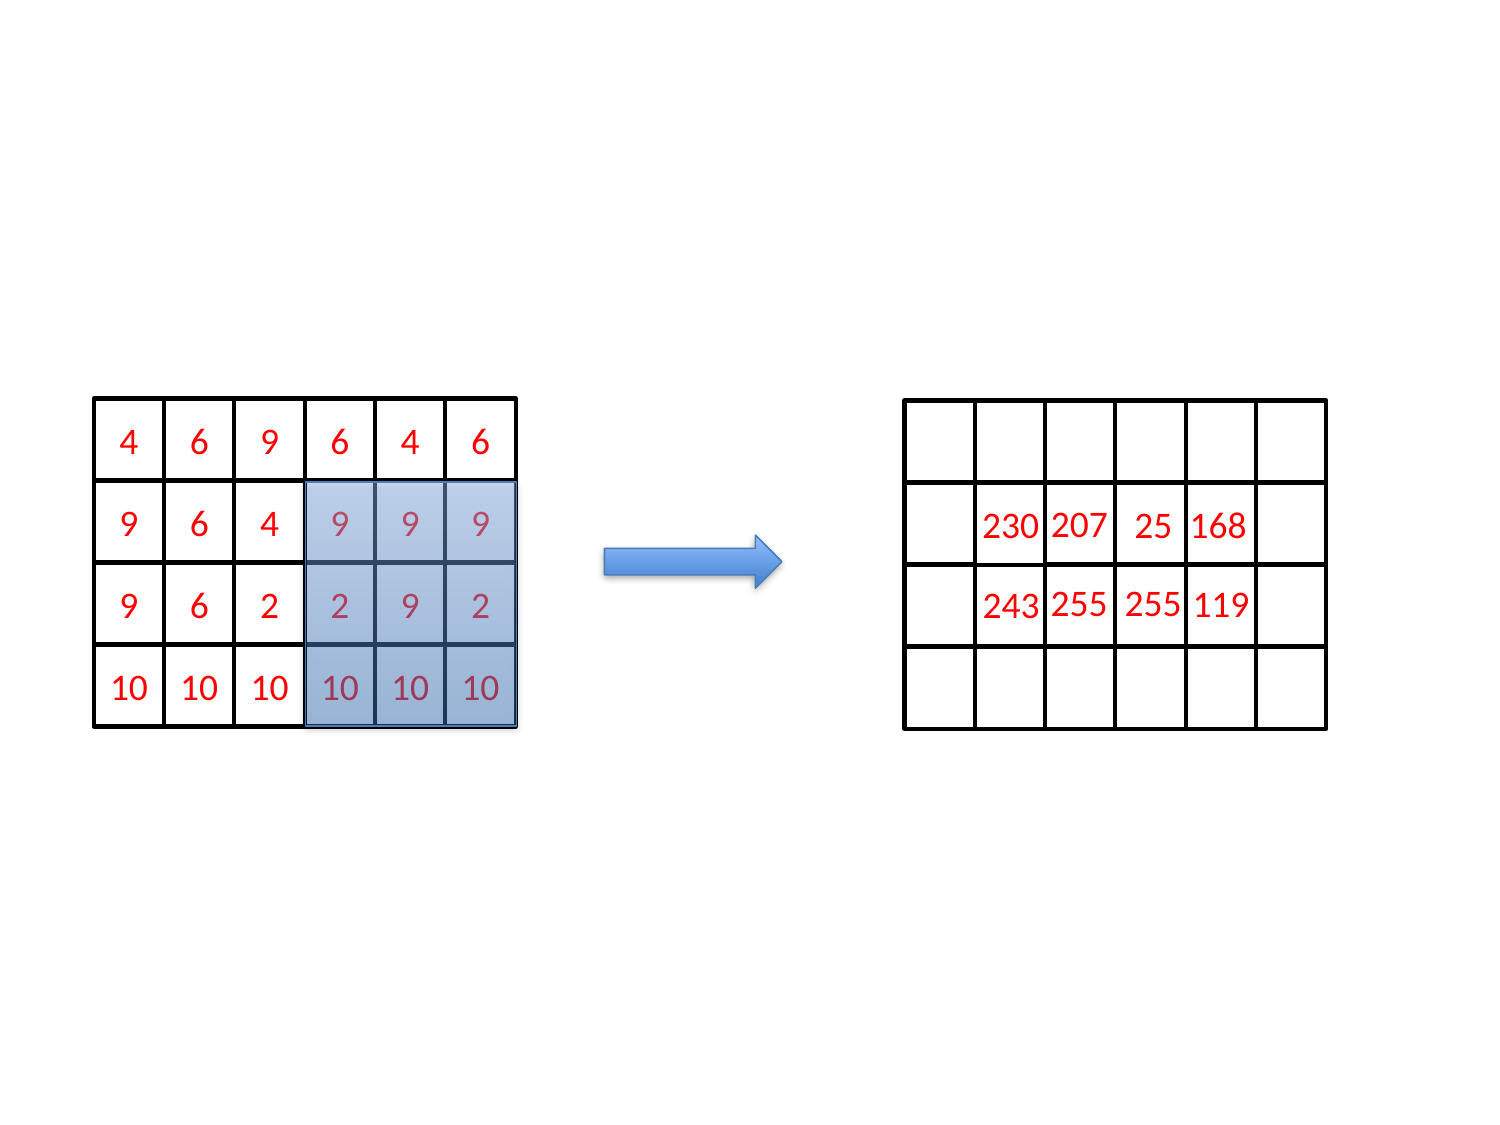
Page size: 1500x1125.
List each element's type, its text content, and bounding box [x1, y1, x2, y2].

text_box 4 [234, 480, 304, 562]
text_box [975, 646, 1045, 729]
text_box 4 [93, 398, 164, 480]
text_box 10 [164, 644, 234, 727]
text_box 6 [164, 562, 234, 644]
text_box 2 [234, 562, 299, 644]
text_box [904, 646, 975, 729]
text_box 168 [1169, 482, 1267, 561]
text_box [305, 481, 517, 726]
text_box [1185, 400, 1255, 482]
text_box 9 [93, 562, 164, 644]
text_box [1185, 646, 1255, 729]
text_box [1045, 400, 1115, 481]
text_box 6 [445, 398, 516, 480]
text_box 4 [375, 398, 445, 479]
text_box [904, 482, 975, 564]
text_box 255 [1030, 560, 1104, 643]
text_box 230 [975, 482, 1031, 562]
text_box [1115, 400, 1185, 482]
text_box 6 [164, 398, 234, 480]
text_box [975, 400, 1045, 482]
text_box 119 [1172, 561, 1270, 644]
text_box [1267, 482, 1327, 564]
text_box 10 [234, 644, 299, 727]
text_box 25 [1105, 482, 1169, 560]
text_box [1115, 646, 1185, 729]
text_box 9 [234, 398, 304, 480]
text_box 243 [962, 562, 1060, 645]
text_box [1255, 400, 1327, 482]
text_box 9 [93, 480, 164, 562]
text_box 255 [1104, 560, 1202, 643]
text_box [604, 535, 782, 589]
text_box 6 [304, 398, 375, 480]
text_box [904, 400, 975, 482]
text_box [1255, 564, 1327, 646]
text_box [1255, 646, 1327, 729]
text_box [904, 564, 975, 646]
text_box [1045, 646, 1115, 729]
text_box 6 [164, 480, 234, 562]
text_box 207 [1031, 481, 1128, 560]
text_box 10 [93, 644, 164, 727]
